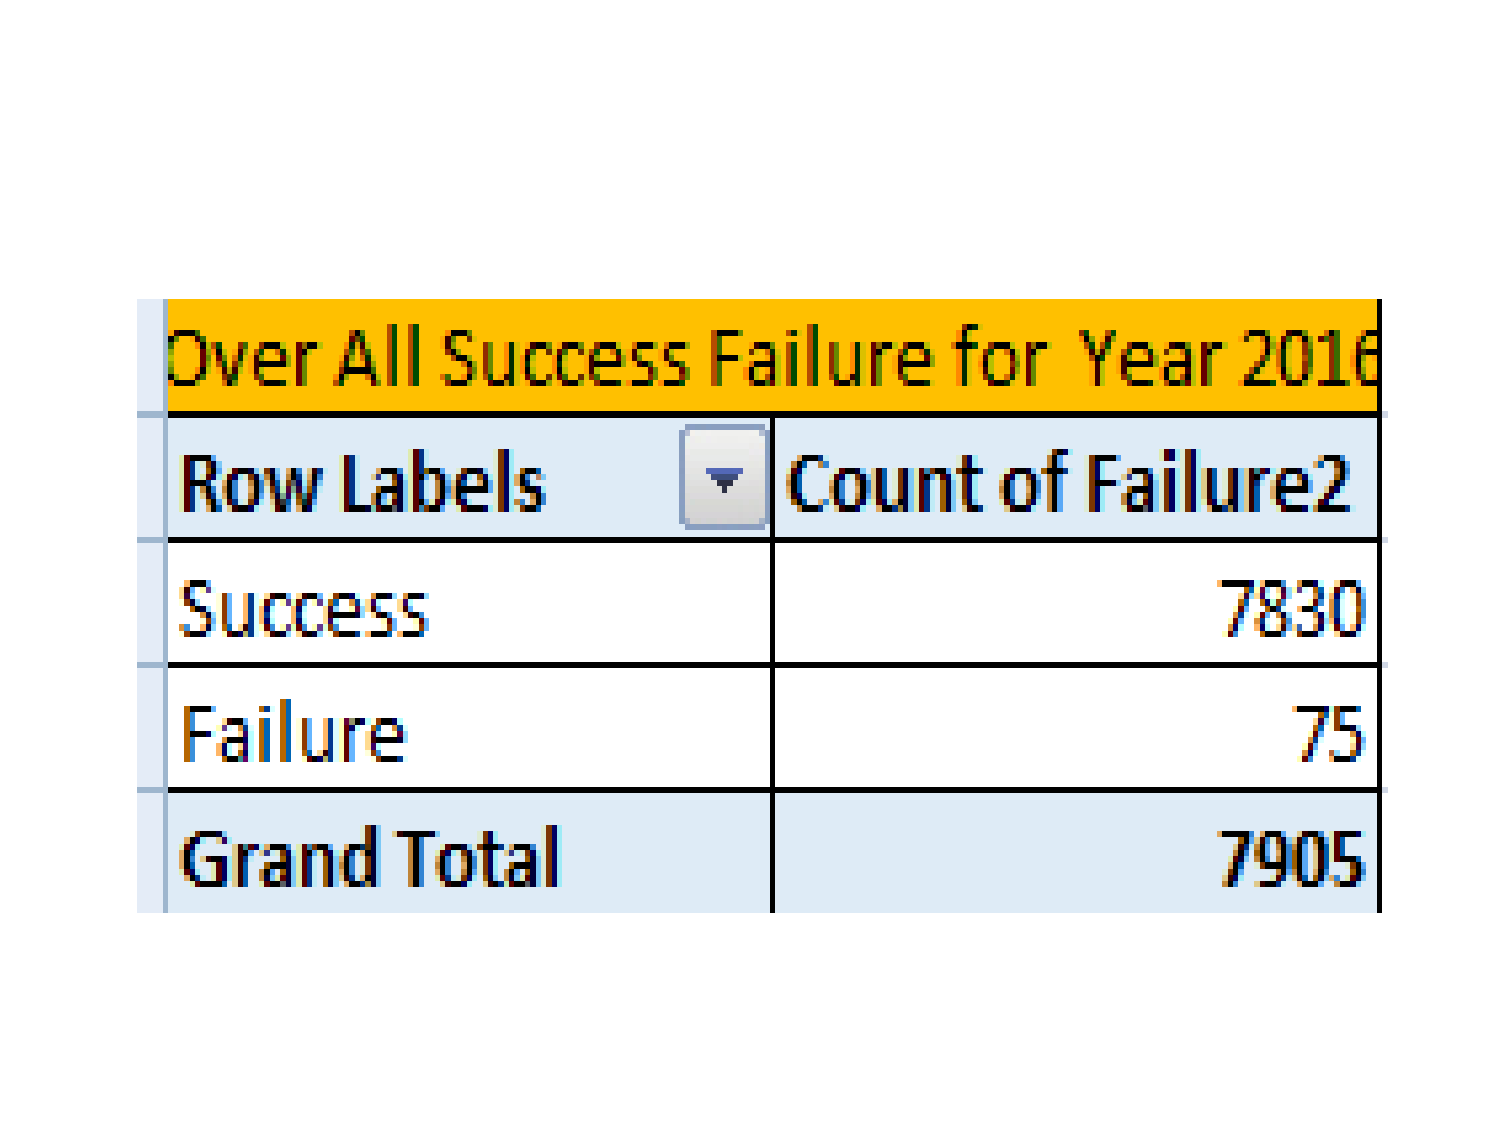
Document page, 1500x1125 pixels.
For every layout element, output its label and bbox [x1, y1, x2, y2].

list [137, 299, 1388, 913]
